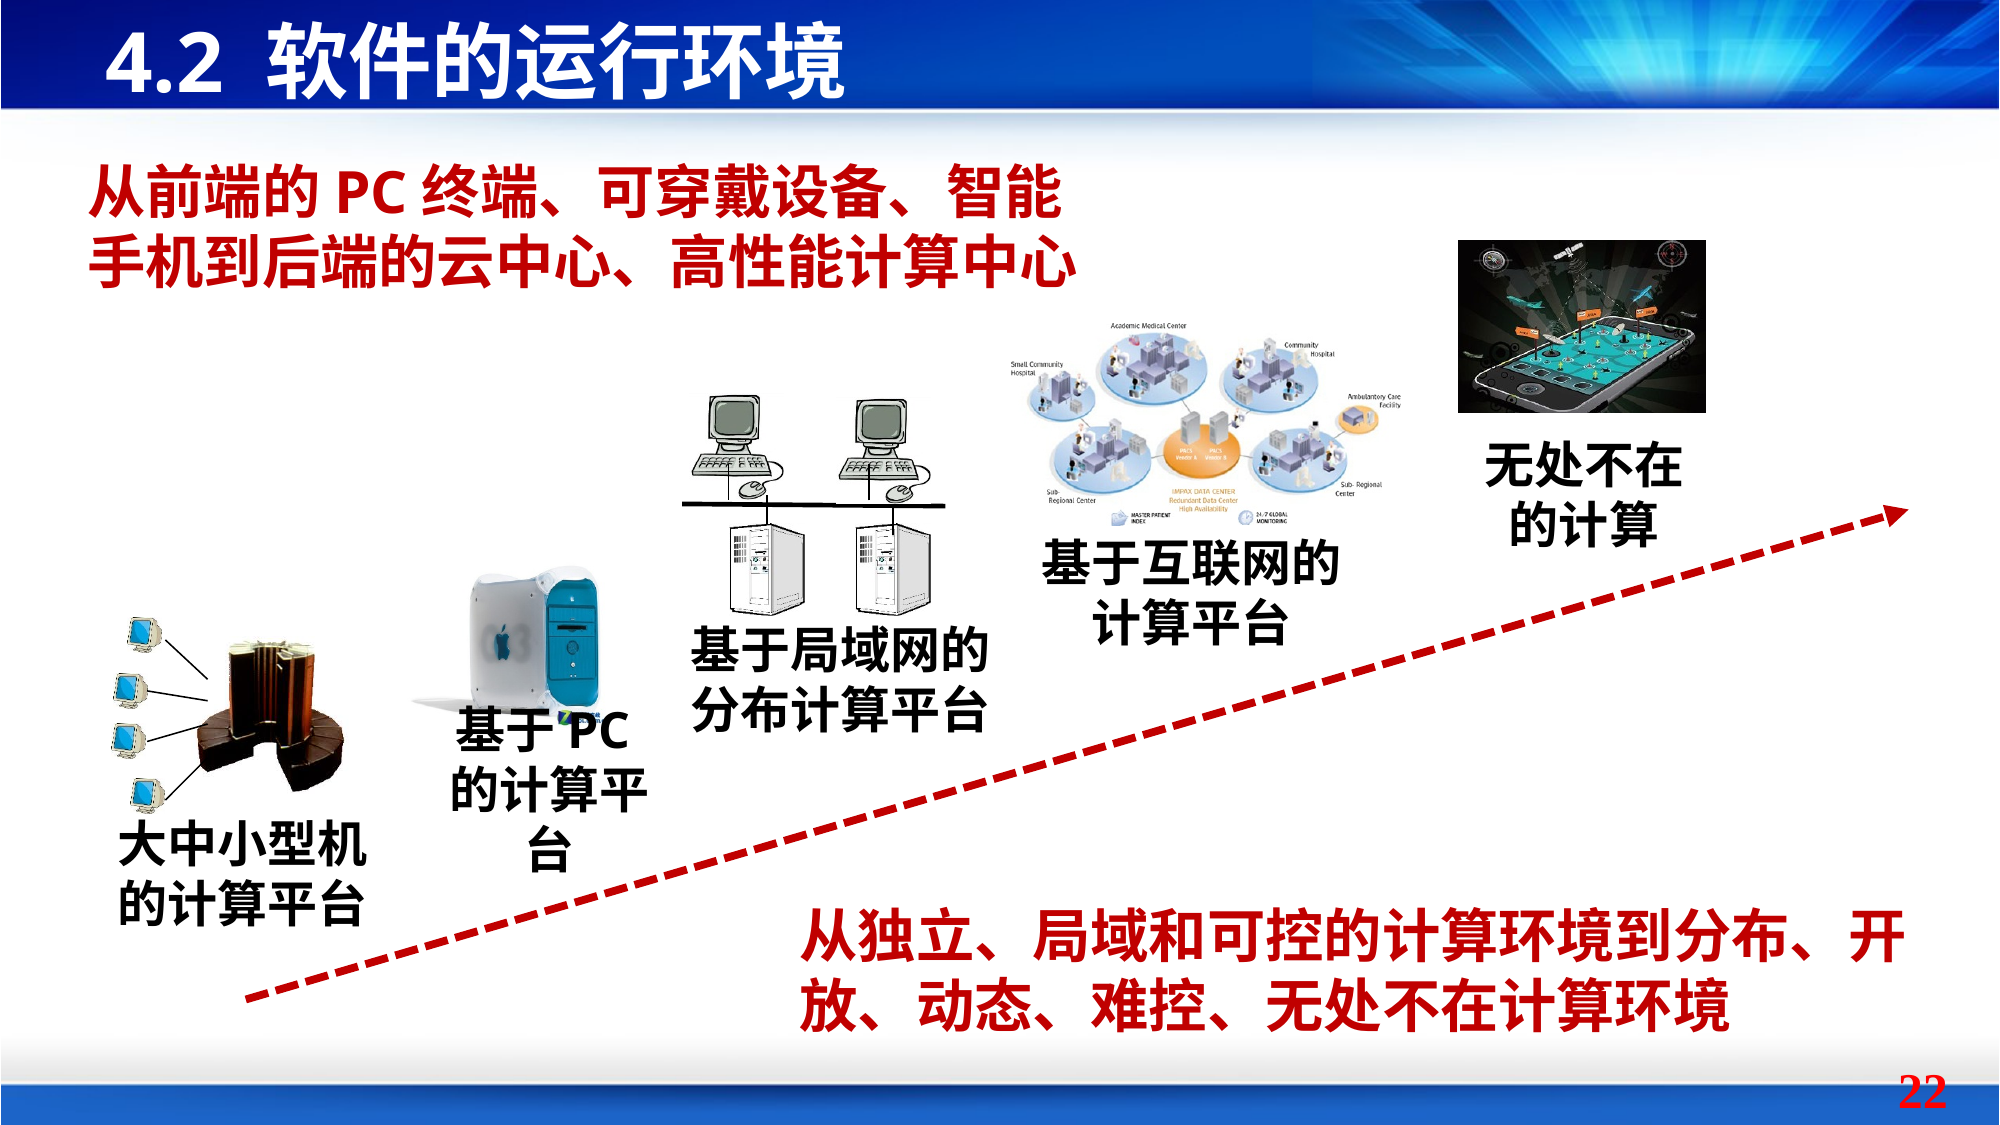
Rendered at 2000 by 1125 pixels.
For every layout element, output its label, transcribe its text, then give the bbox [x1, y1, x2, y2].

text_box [1010, 323, 1404, 506]
text_box 从前端的PC终端、可穿戴设备、智能手机到后端的云中心、高性能计算中心 [72, 147, 1113, 303]
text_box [98, 616, 241, 926]
text_box 从独立、局域和可控的计算环境到分布、开放、动态、难控、无处不在计算环境 [784, 891, 1957, 1047]
picture [1, 0, 1999, 1125]
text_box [245, 509, 1909, 1000]
title 4.2 软件的运行环境 [90, 1, 1880, 118]
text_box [651, 392, 1005, 506]
slide_number 22 [1883, 1051, 2000, 1111]
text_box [407, 549, 681, 847]
text_box 无处不在的计算 [1460, 426, 1708, 506]
